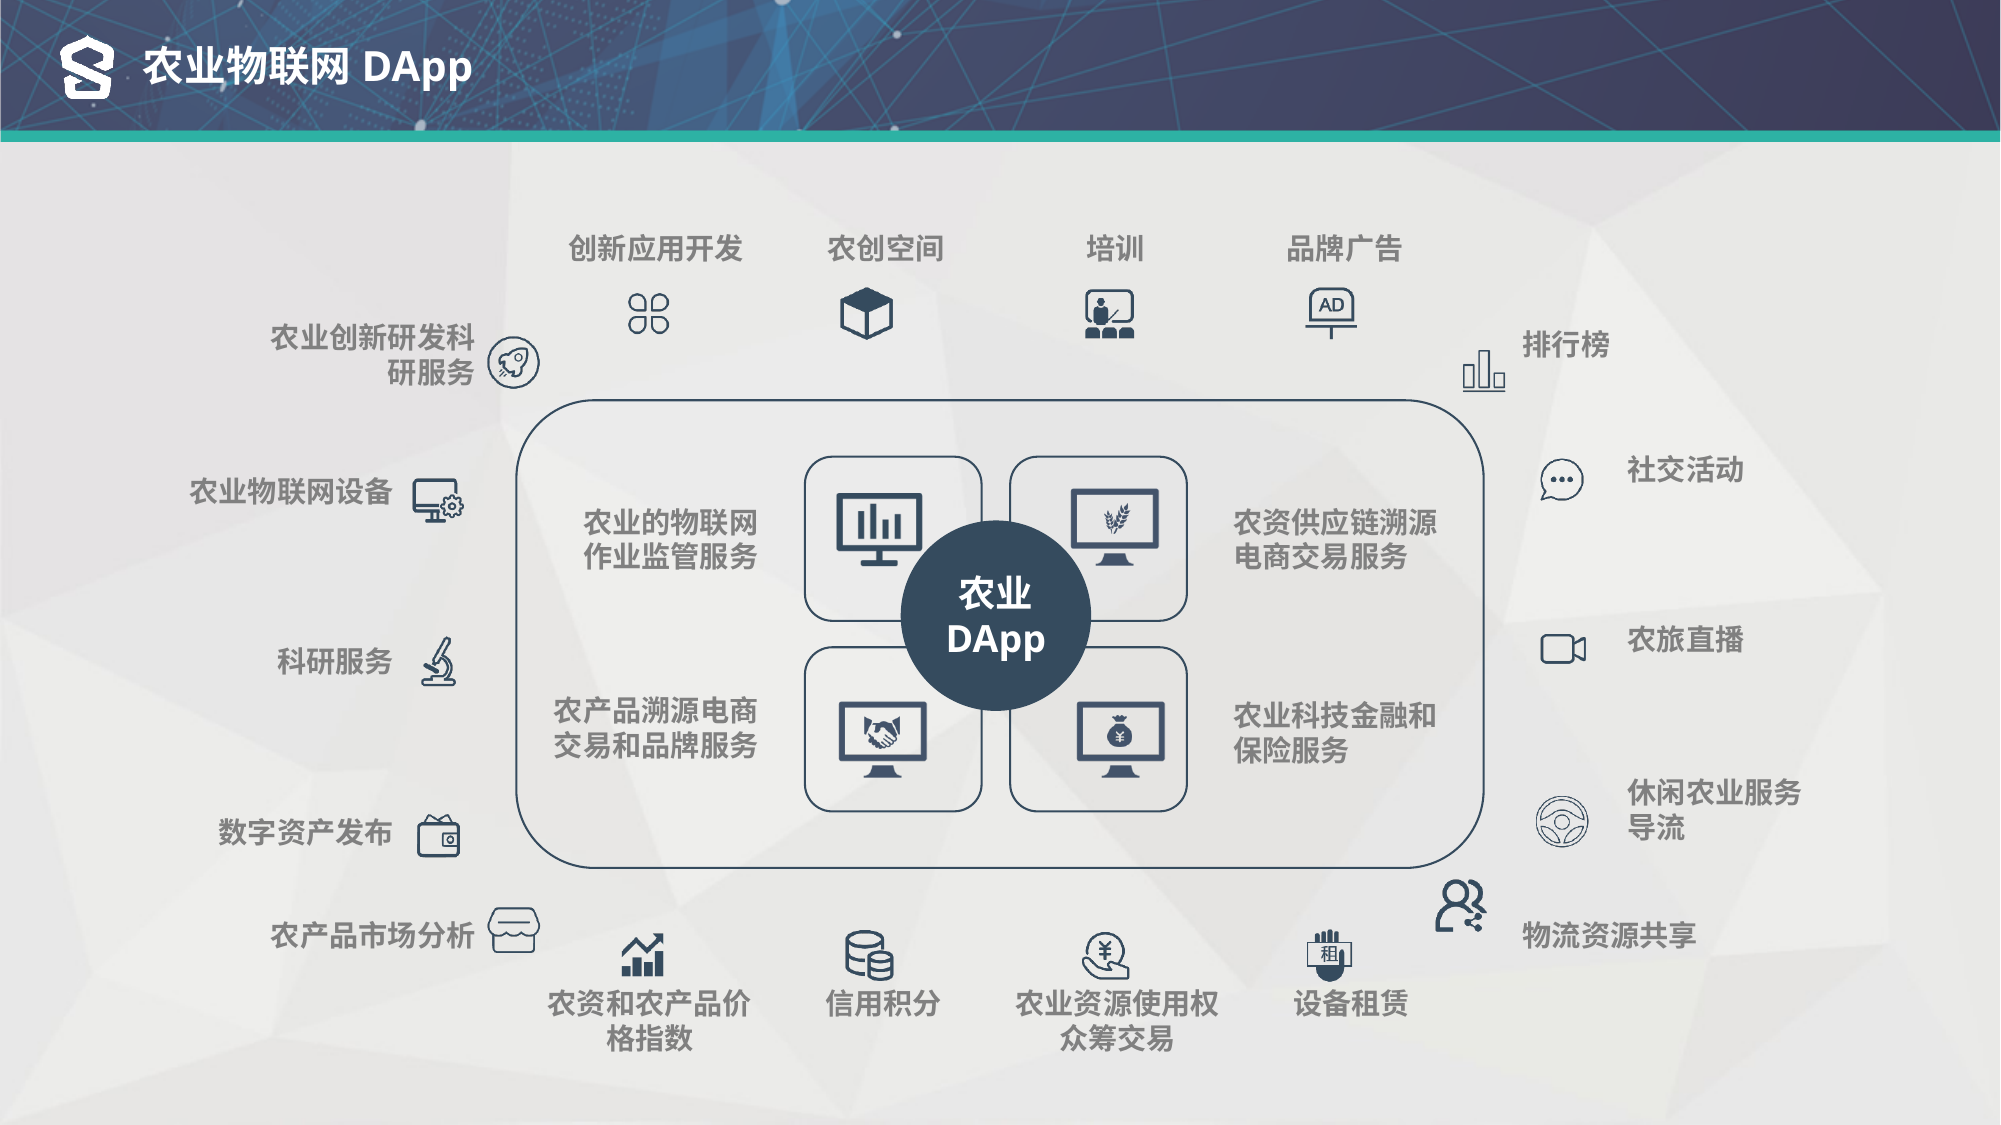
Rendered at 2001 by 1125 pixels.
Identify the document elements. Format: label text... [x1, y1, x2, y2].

picture [0, 142, 2000, 1125]
picture [59, 35, 114, 99]
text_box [155, 202, 1845, 1065]
text_box 农业物联网DApp [128, 37, 1854, 132]
